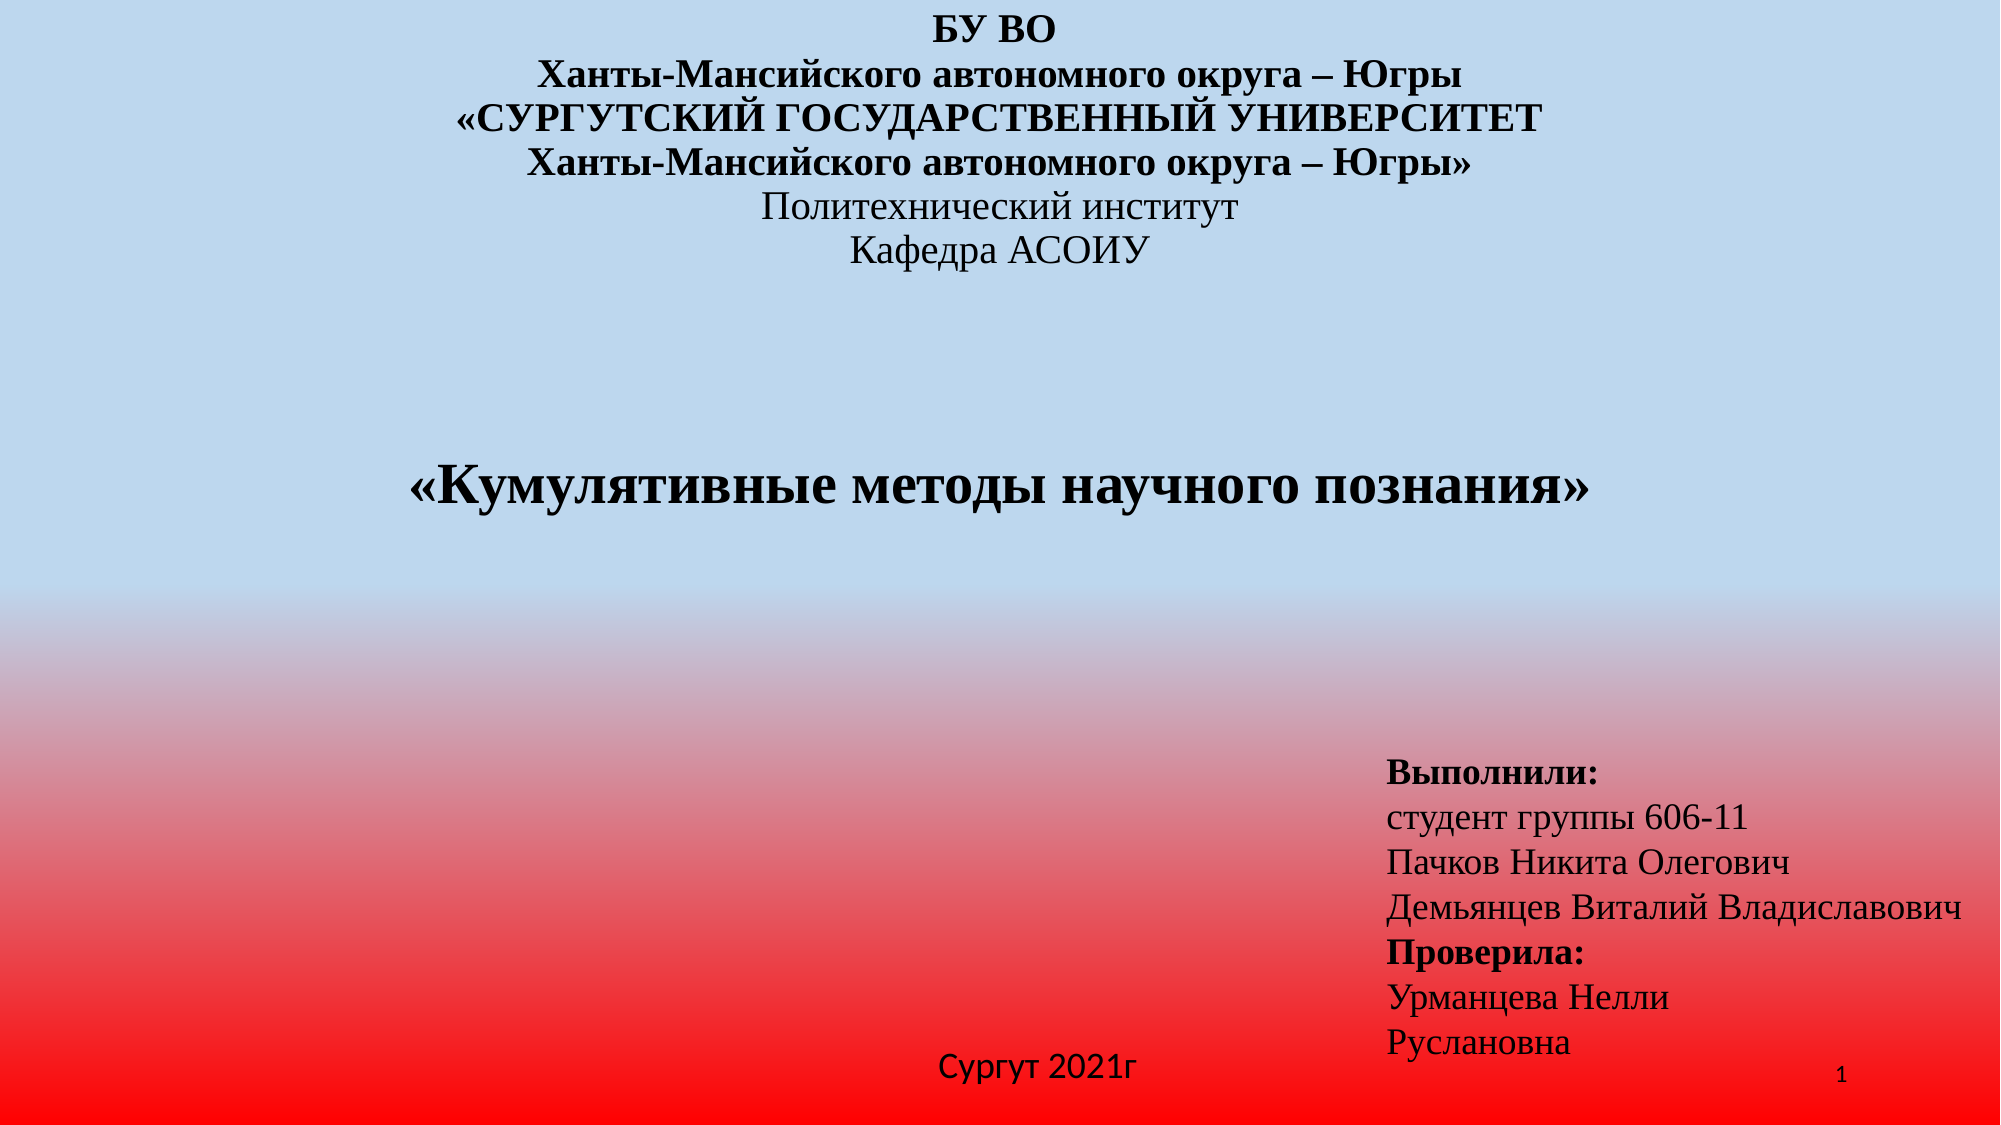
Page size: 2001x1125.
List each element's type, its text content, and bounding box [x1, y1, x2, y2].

title БУ ВО Ханты-Мансийского автономного округа – Югры «СУРГУТСКИЙ ГОСУДАРСТВЕННЫЙ УНИВЕРСИТЕТ Ханты-Мансийского автономного округа – Югры» Политехнический институт Кафедра АСОИУ [249, 0, 1750, 392]
subtitle «Кумулятивные методы научного познания» [249, 446, 1750, 620]
text_box Сургут 2021г [923, 1033, 1623, 1094]
text_box Выполнили: студент группы 606-11 Пачков Никита Олегович Демьянцев Виталий Владиславович Проверила: Урманцева Нелли Руслановна [1371, 739, 2000, 1070]
slide_number 1 [1412, 1042, 1863, 1103]
